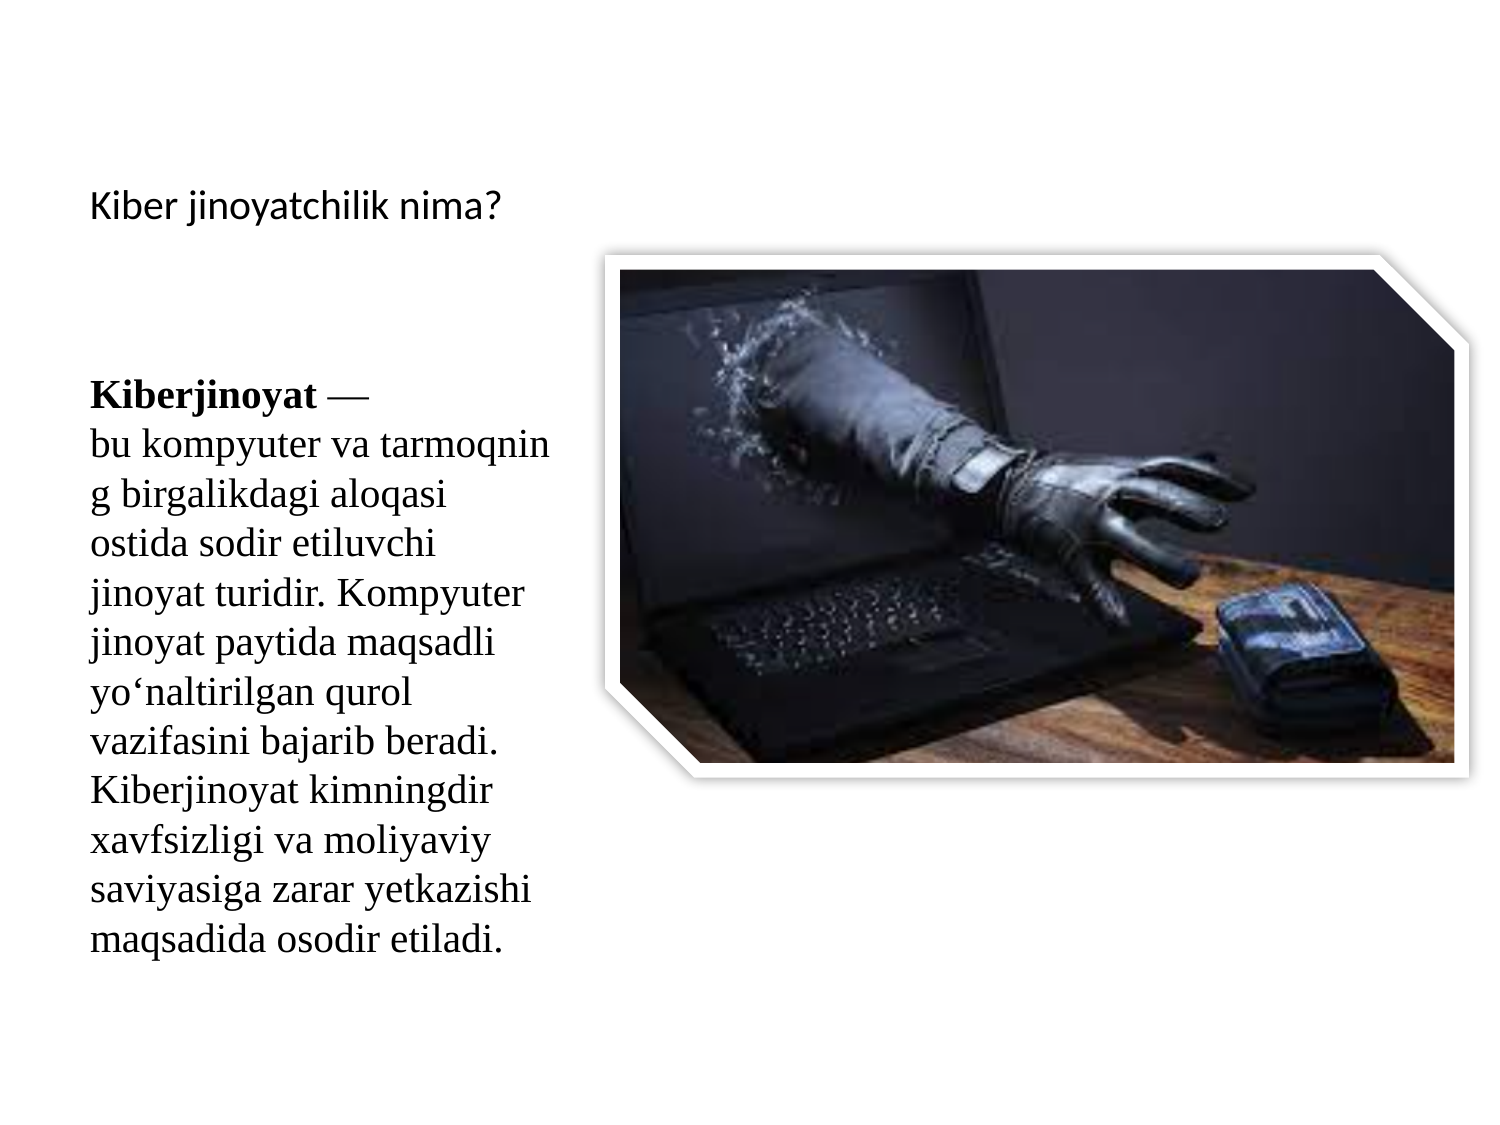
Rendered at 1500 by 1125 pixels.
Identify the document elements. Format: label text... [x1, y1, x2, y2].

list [612, 262, 1462, 771]
title Kiber jinoyatchilik nima? [75, 44, 569, 235]
list Kiberjinoyat — bu kompyuter va tarmoqning birgalikdagi aloqasi ostida sodir etiluvchi jinoyat turidir. Kompyuter jinoyat paytida maqsadli yoʻnaltirilgan qurol vazifasini bajarib beradi. Kiberjinoyat kimningdir xavfsizligi va moliyaviy saviyasiga zarar yetkazishi maqsadida osodir etiladi. [75, 235, 569, 1005]
